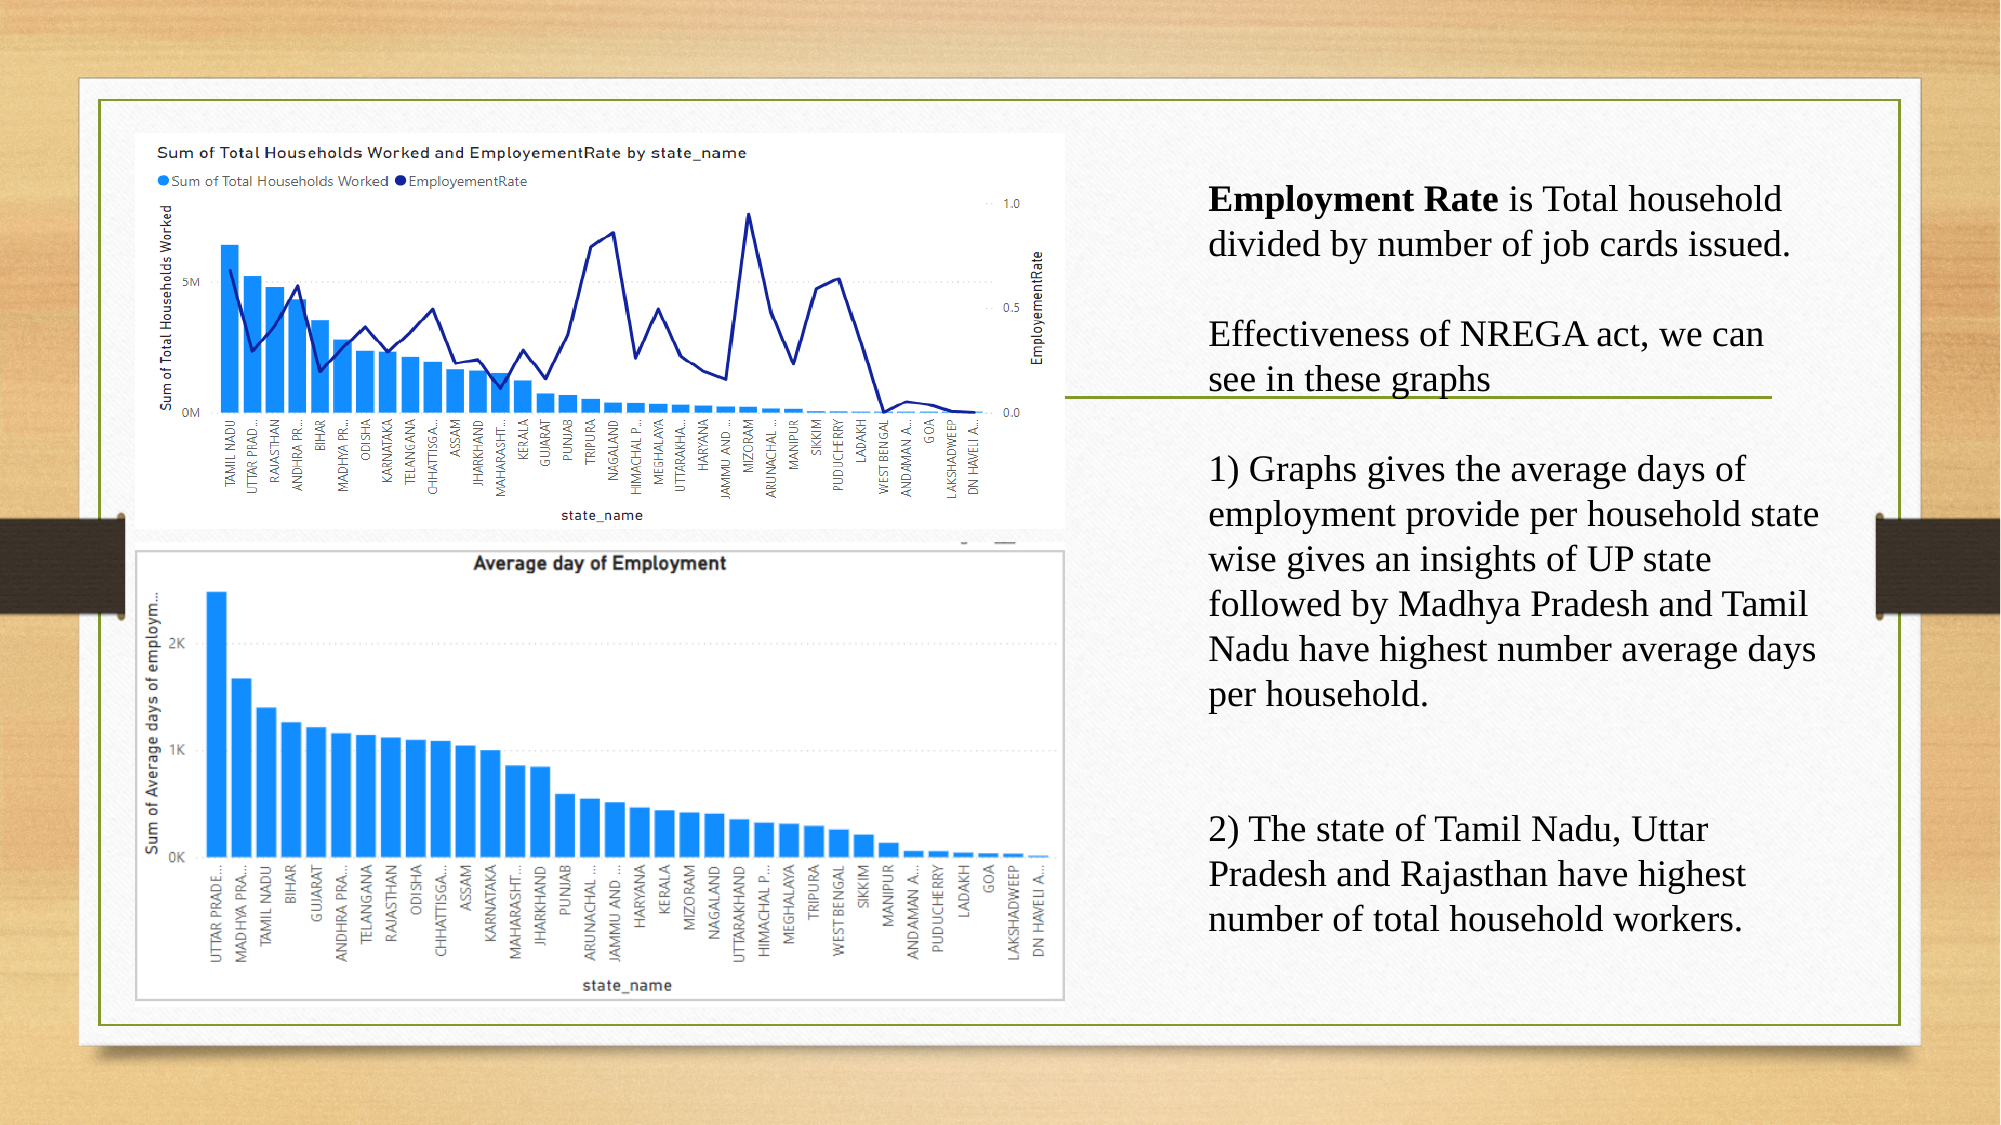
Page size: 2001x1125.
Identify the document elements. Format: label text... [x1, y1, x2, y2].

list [135, 133, 1065, 530]
text_box Employment Rate is Total household divided by number of job cards issued. Effectiveness of NREGA act, we can see in these graphs 1) Graphs gives the average days of employment provide per household state wise gives an insights of UP state followed by Madhya Pradesh and Tamil Nadu have highest number average days per household. 2) The state of Tamil Nadu, Uttar Pradesh and Rajasthan have highest number of total household workers. [1193, 166, 1838, 1125]
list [135, 542, 1065, 1007]
picture [0, 0, 2001, 1125]
